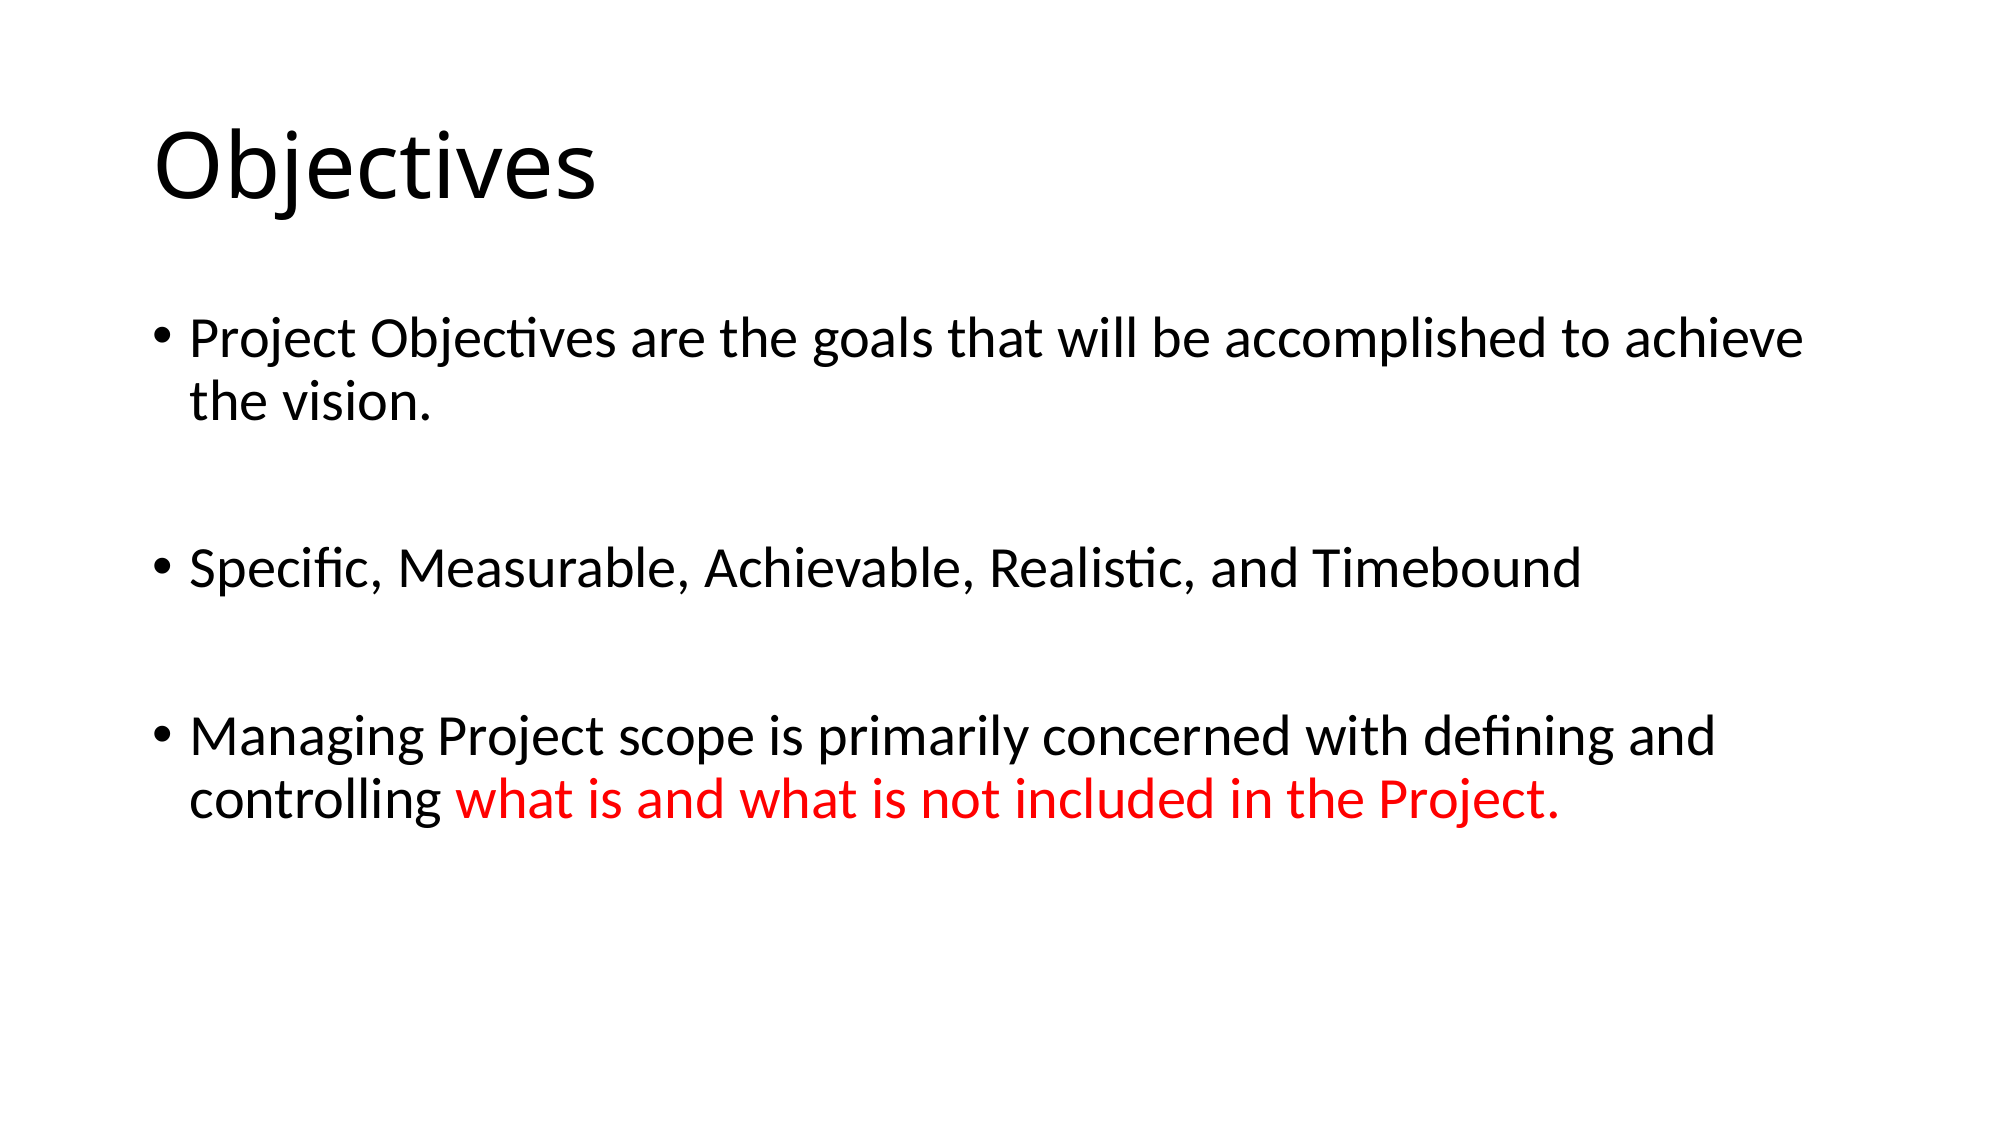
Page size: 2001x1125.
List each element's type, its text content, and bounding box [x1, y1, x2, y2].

list Project Objectives are the goals that will be accomplished to achieve the vision. Specific, Measurable, Achievable, Realistic, and Timebound Managing Project scope is primarily concerned with defining and controlling what is and what is not included in the Project. [137, 299, 1863, 1014]
title Objectives [137, 59, 1863, 278]
